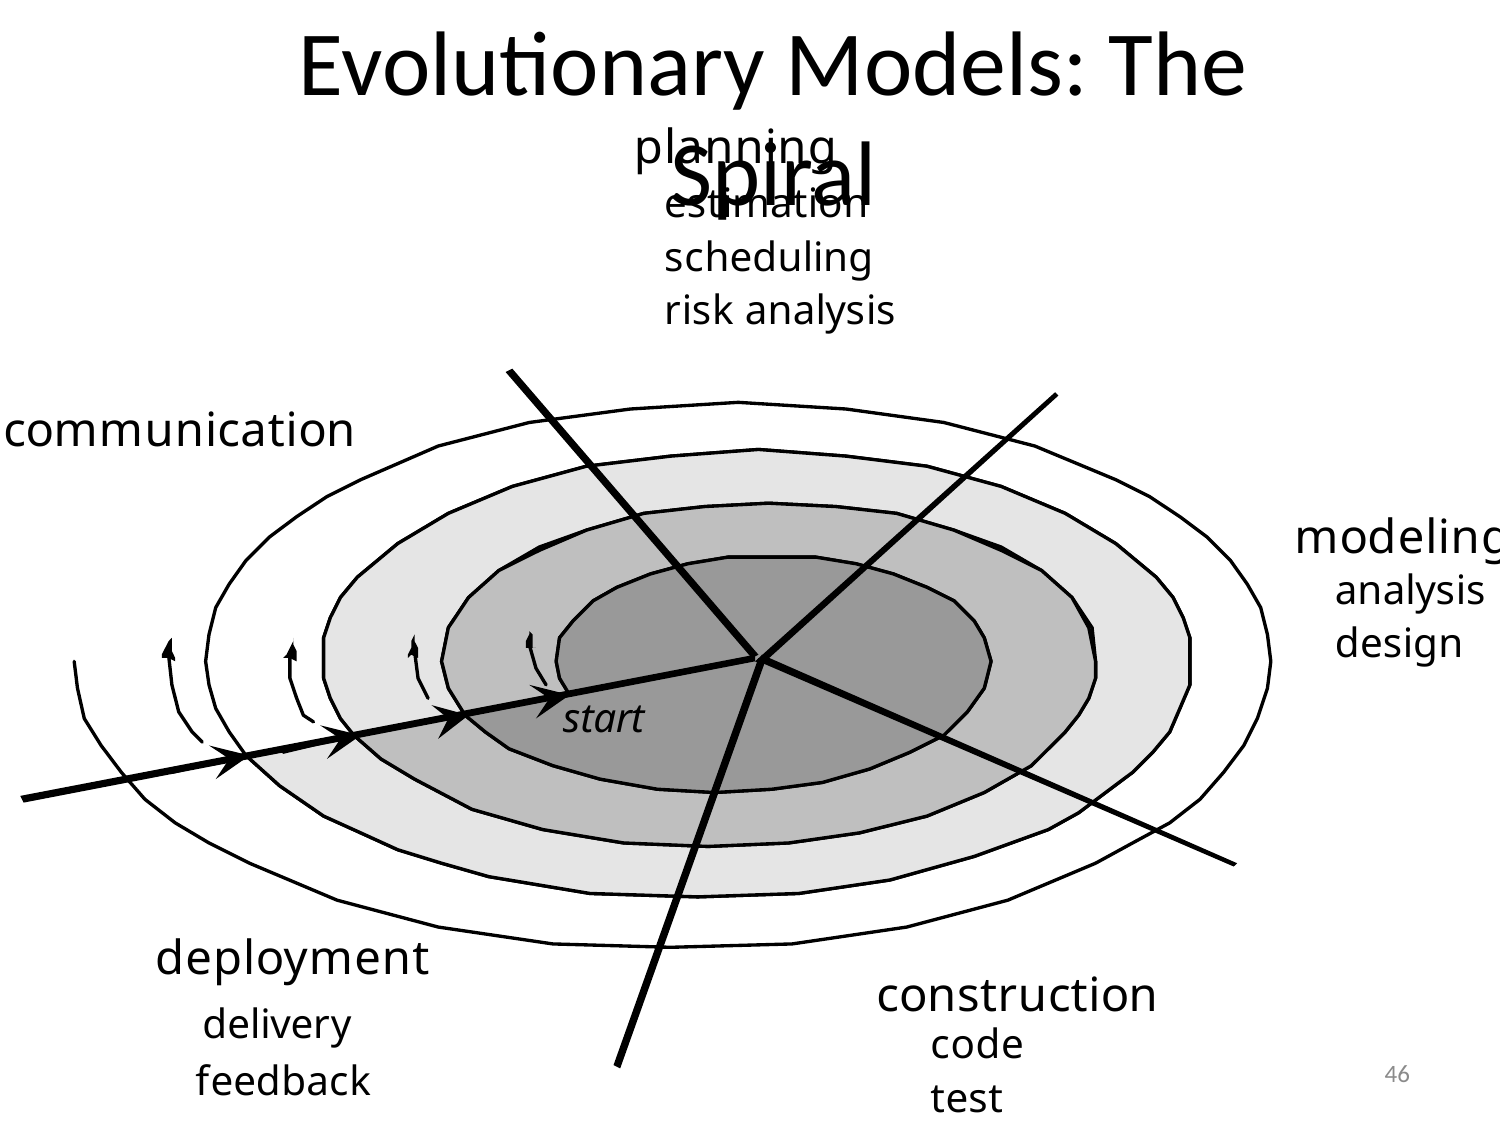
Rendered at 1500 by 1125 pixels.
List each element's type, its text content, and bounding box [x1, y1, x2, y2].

title Evolutionary Models: The Spiral [174, 0, 1373, 114]
picture [0, 116, 1500, 1125]
